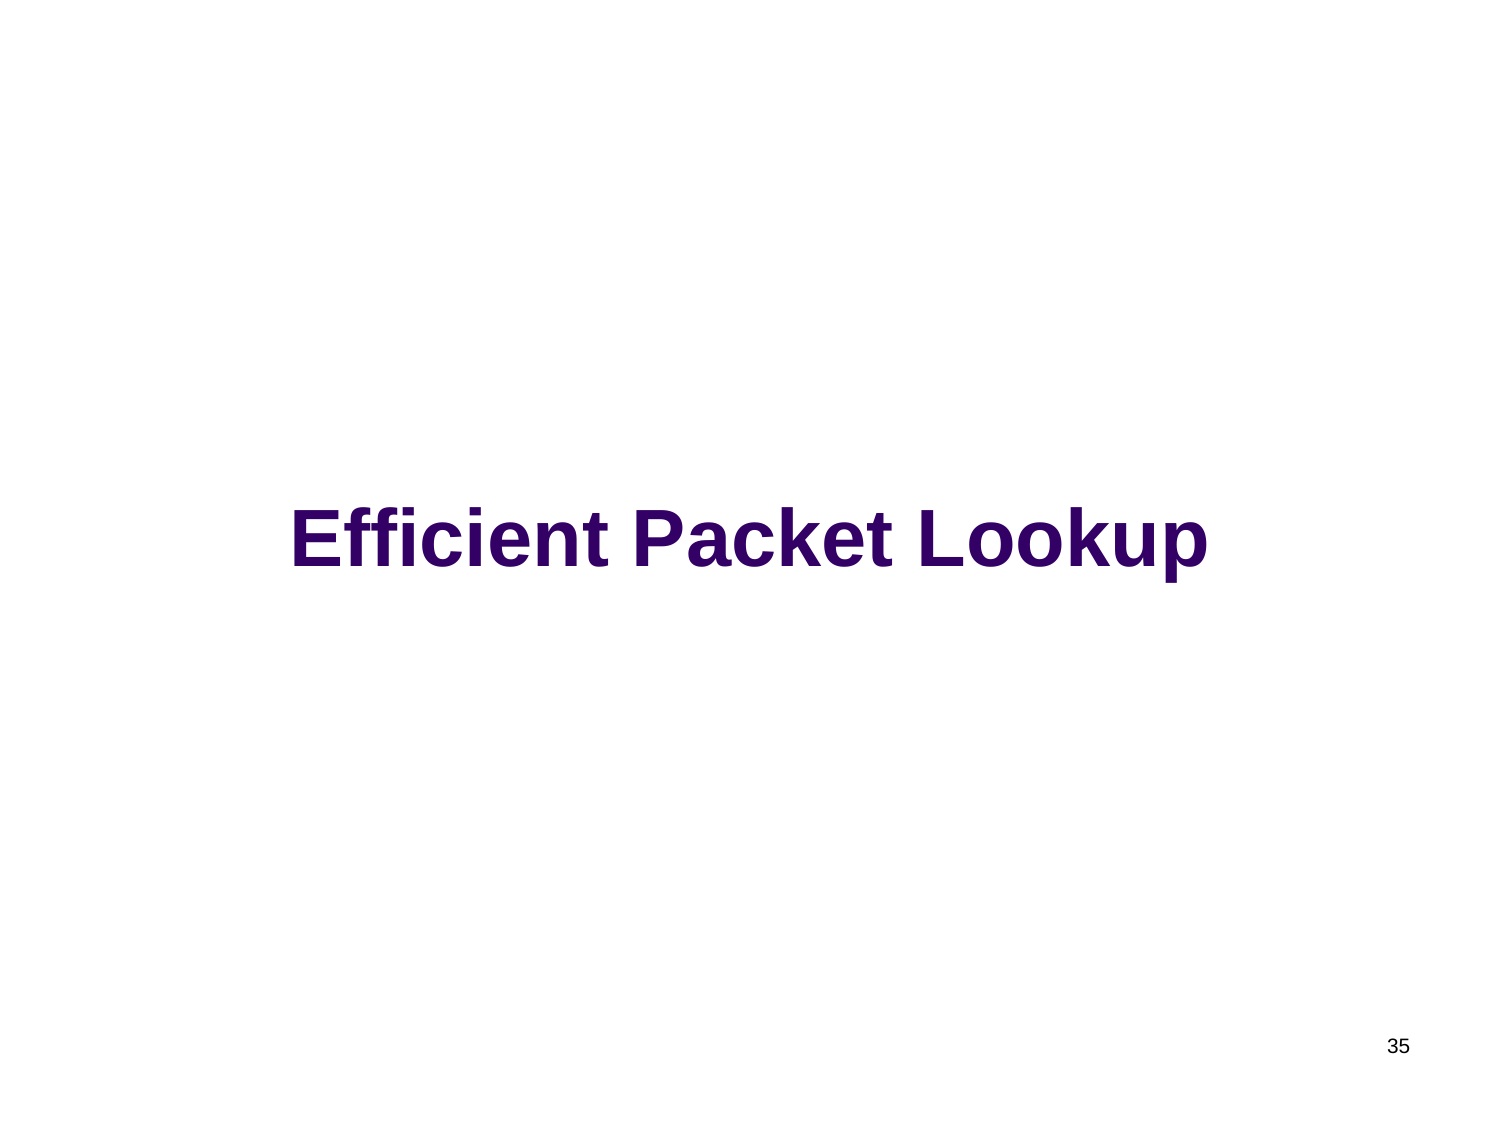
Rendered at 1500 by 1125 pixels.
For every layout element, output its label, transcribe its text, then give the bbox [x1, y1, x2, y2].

slide_number 35 [1074, 1024, 1426, 1101]
title Efficient Packet Lookup [112, 349, 1388, 591]
